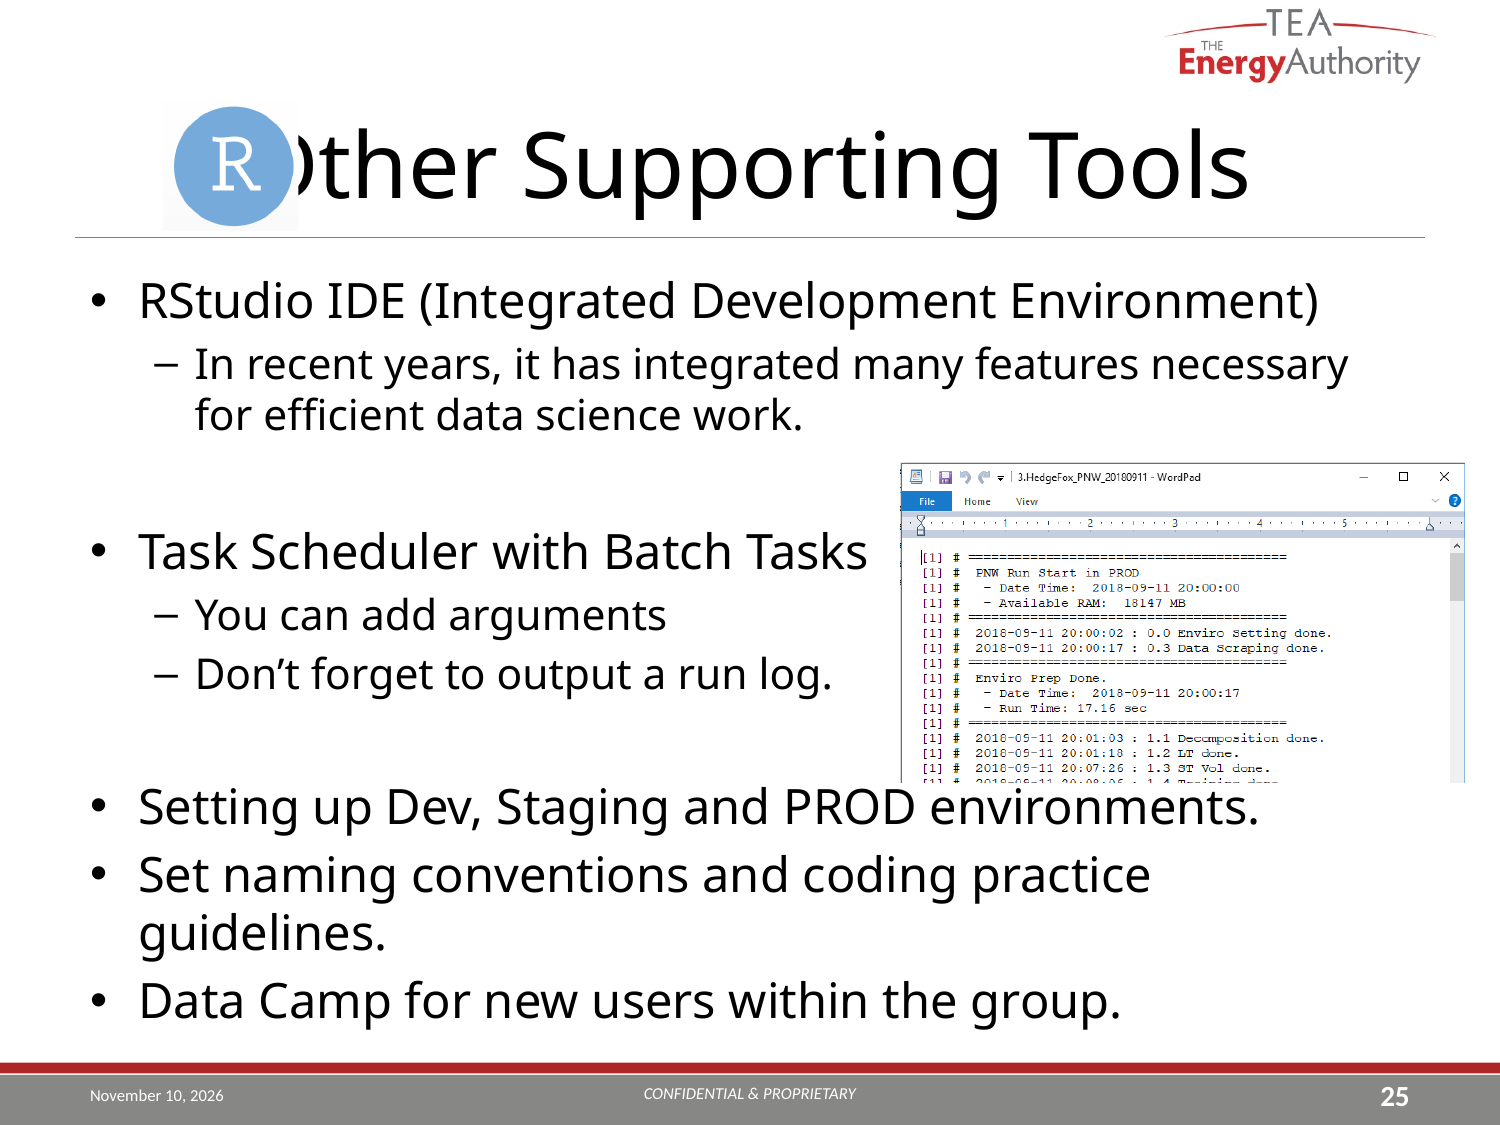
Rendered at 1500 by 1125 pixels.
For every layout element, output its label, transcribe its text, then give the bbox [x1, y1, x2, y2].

picture [899, 462, 1465, 783]
footer CONFIDENTIAL & PROPRIETARY [512, 1062, 988, 1123]
title Other Supporting Tools [75, 90, 1425, 233]
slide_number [75, 1065, 425, 1125]
list RStudio IDE (Integrated Development Environment) In recent years, it has integrated many features necessary for efficient data science work. Task Scheduler with Batch Tasks You can add arguments Don’t forget to output a run log. Setting up Dev, Staging and PROD environments. Set naming conventions and coding practice guidelines. Data Camp for new users within the group. [75, 262, 1425, 1038]
slide_number 25 [1074, 1065, 1425, 1125]
picture [162, 99, 299, 232]
picture [1162, 0, 1438, 92]
